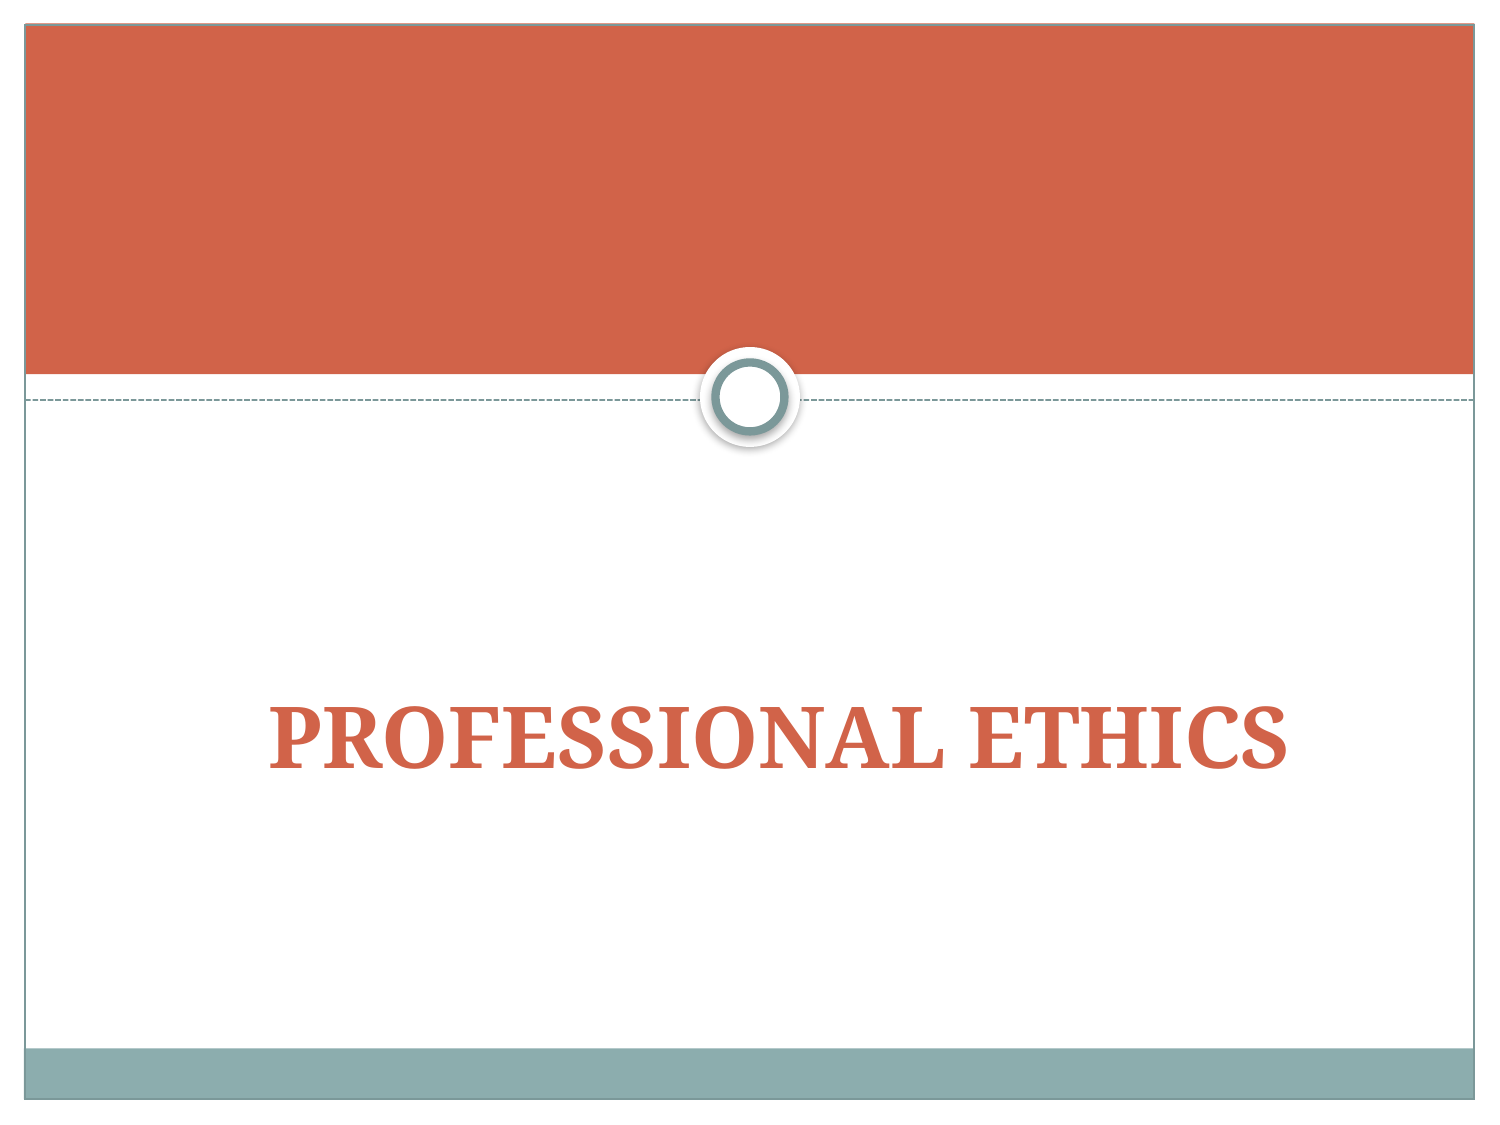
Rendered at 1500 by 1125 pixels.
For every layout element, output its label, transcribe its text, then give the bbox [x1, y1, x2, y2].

text_box [174, 681, 1450, 794]
text_box PROFESSIONAL ETHICS [155, 680, 1431, 793]
